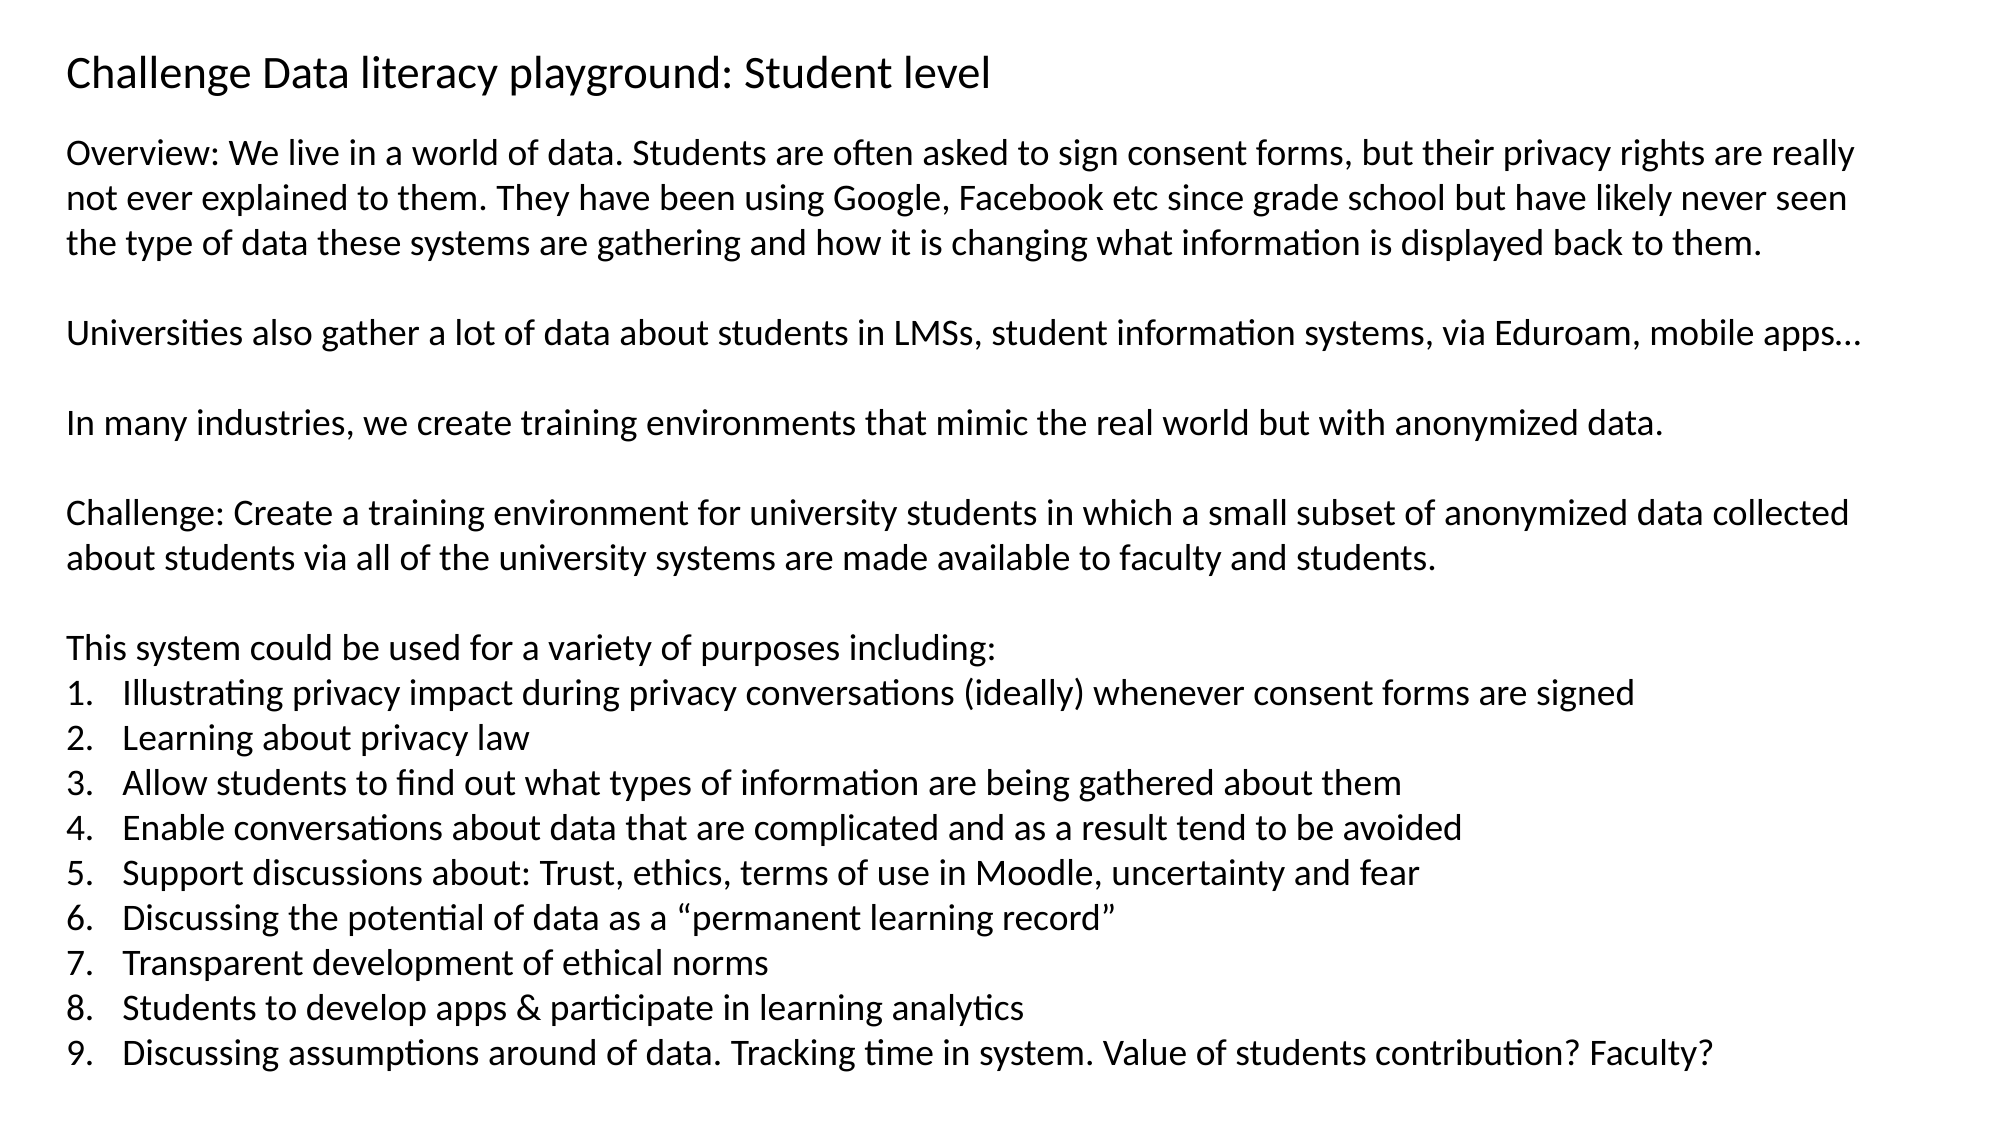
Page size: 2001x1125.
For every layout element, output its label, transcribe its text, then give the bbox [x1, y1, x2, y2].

text_box Overview: We live in a world of data. Students are often asked to sign consent forms, but their privacy rights are really not ever explained to them. They have been using Google, Facebook etc since grade school but have likely never seen the type of data these systems are gathering and how it is changing what information is displayed back to them. Universities also gather a lot of data about students in LMSs, student information systems, via Eduroam, mobile apps… In many industries, we create training environments that mimic the real world but with anonymized data. Challenge: Create a training environment for university students in which a small subset of anonymized data collected about students via all of the university systems are made available to faculty and students. This system could be used for a variety of purposes including: Illustrating privacy impact during privacy conversations (ideally) whenever consent forms are signed Learning about privacy law Allow students to find out what types of information are being gathered about them Enable conversations about data that are complicated and as a result tend to be avoided Support discussions about: Trust, ethics, terms of use in Moodle, uncertainty and fear Discussing the potential of data as a “permanent learning record” Transparent development of ethical norms Students to develop apps & participate in learning analytics Discussing assumptions around of data. Tracking time in system. Value of students contribution? Faculty? [51, 120, 1884, 1080]
subtitle Challenge Data literacy playground: Student level [51, 40, 1552, 107]
